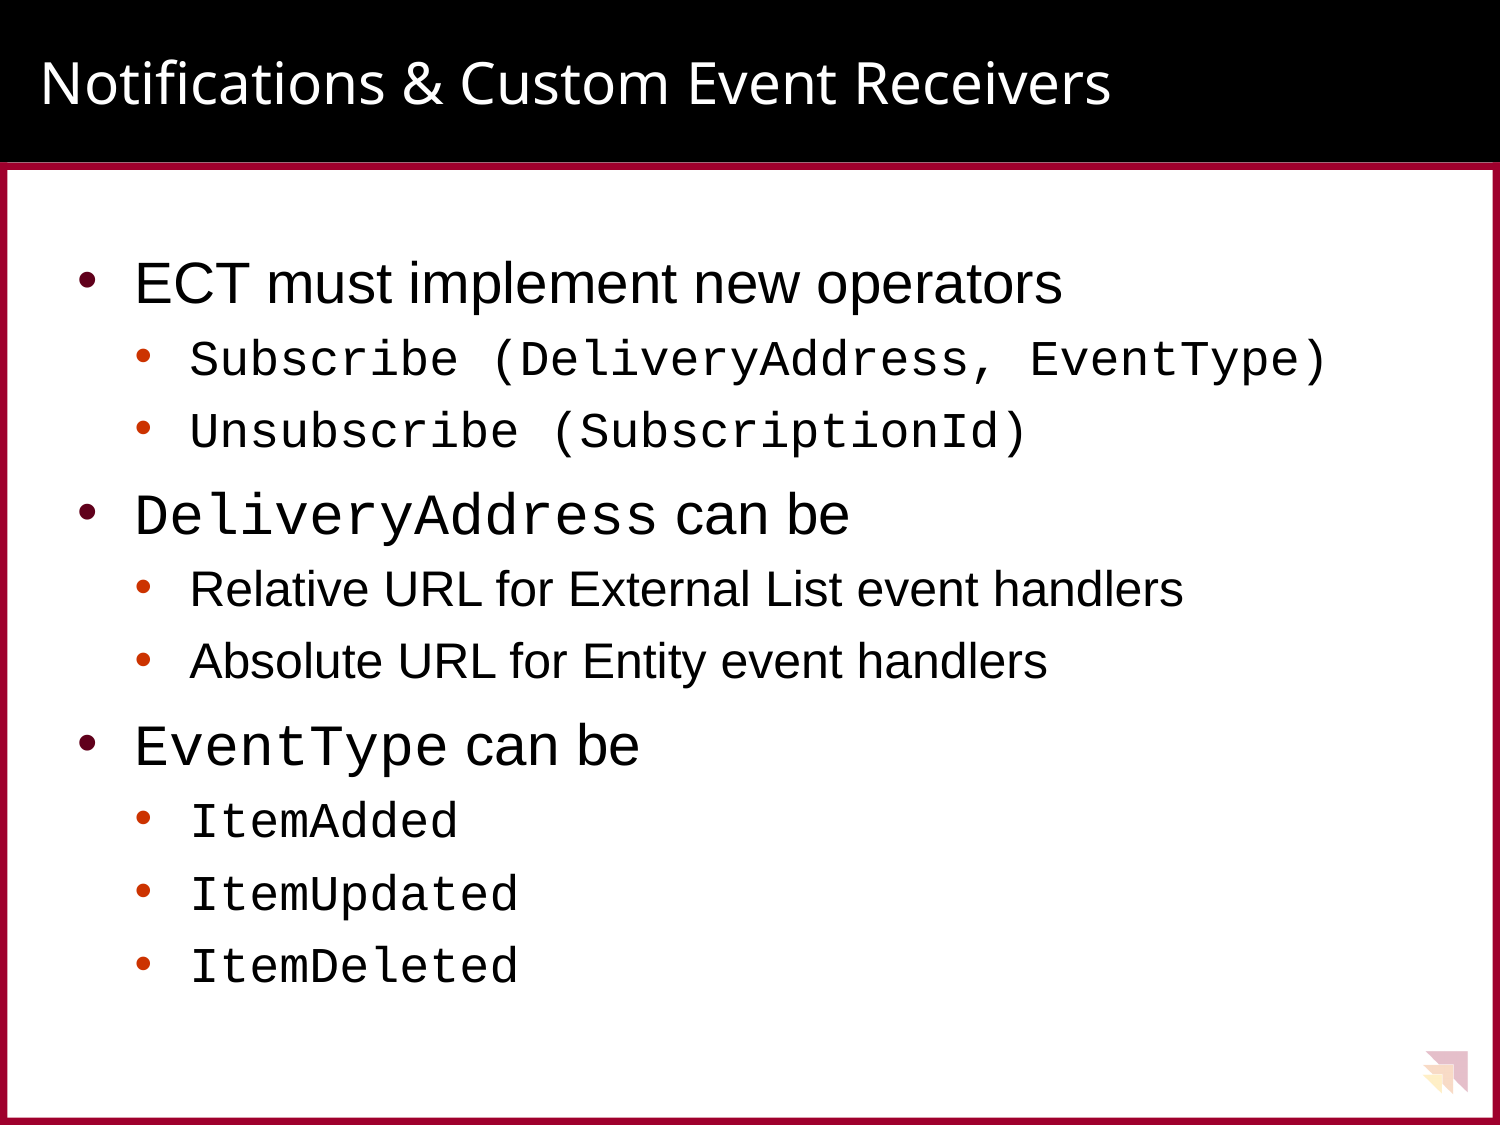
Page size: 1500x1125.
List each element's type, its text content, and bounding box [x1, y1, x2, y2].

list ECT must implement new operators Subscribe (DeliveryAddress, EventType) Unsubscribe (SubscriptionId) DeliveryAddress can be Relative URL for External List event handlers Absolute URL for Entity event handlers EventType can be ItemAdded ItemUpdated ItemDeleted [62, 237, 1438, 1088]
title Notifications & Custom Event Receivers [24, 12, 1438, 150]
